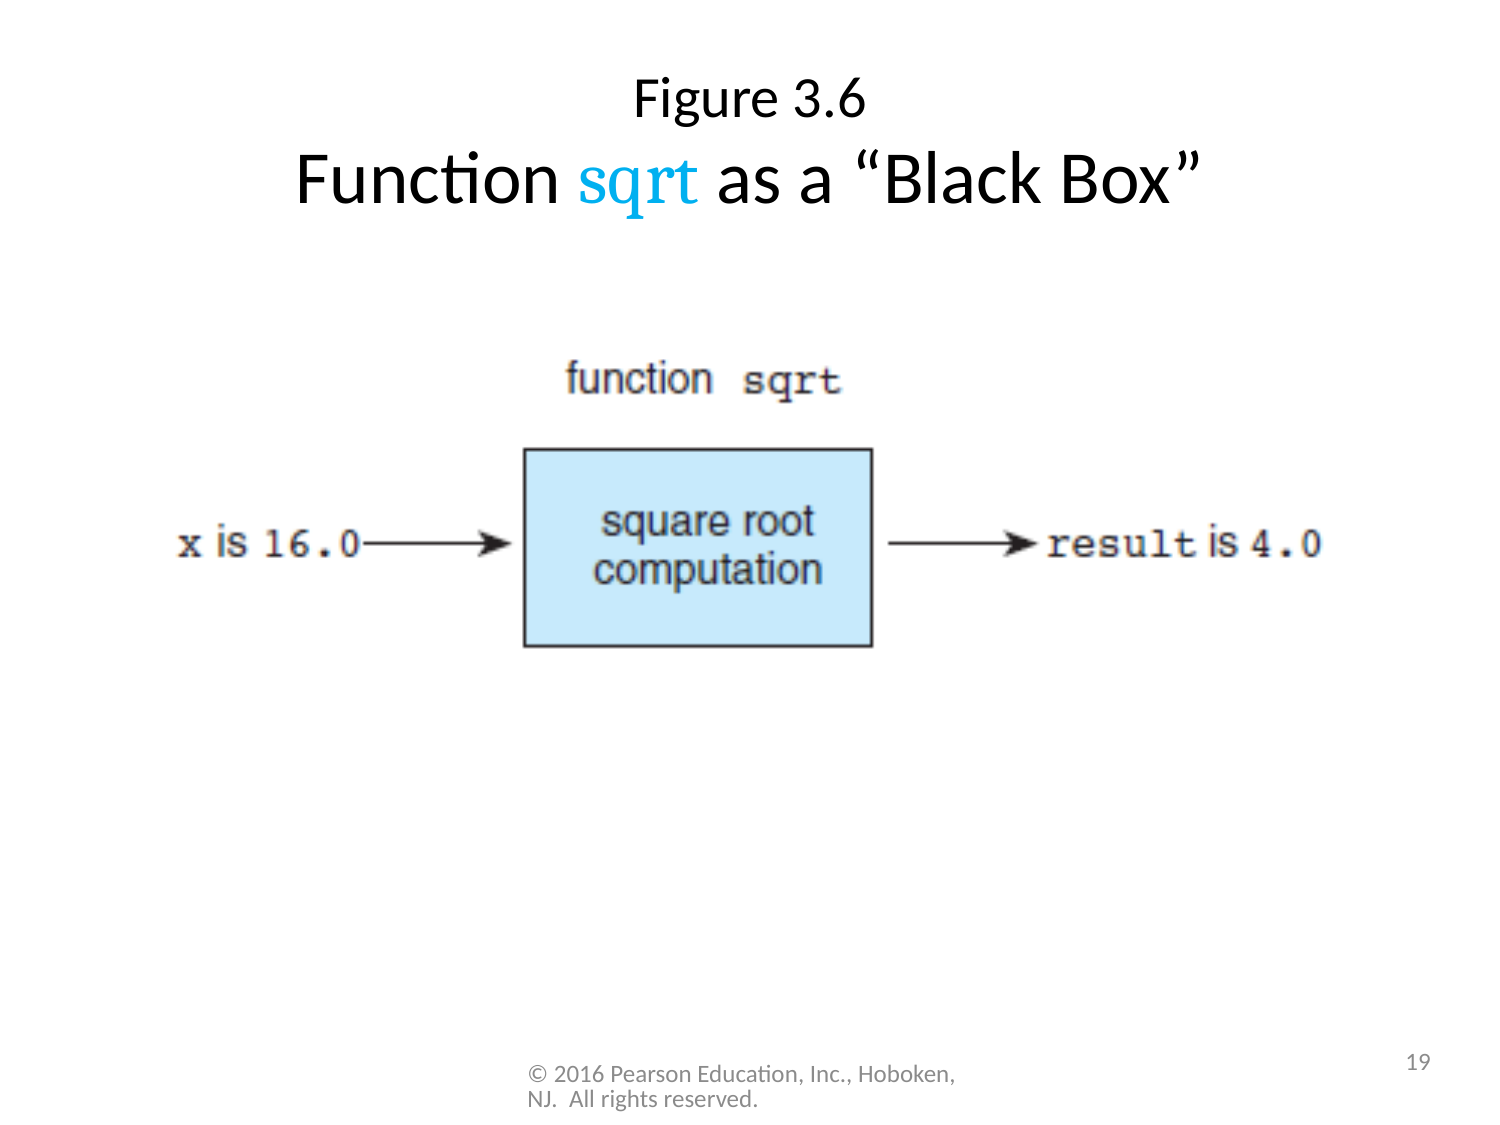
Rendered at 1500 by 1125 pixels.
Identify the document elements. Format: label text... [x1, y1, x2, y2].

title Figure 3.6 Function sqrt as a “Black Box” [75, 45, 1425, 233]
footer © 2016 Pearson Education, Inc., Hoboken, NJ. All rights reserved. [512, 1042, 988, 1103]
slide_number 19 [1095, 1030, 1446, 1091]
picture [149, 337, 1361, 688]
